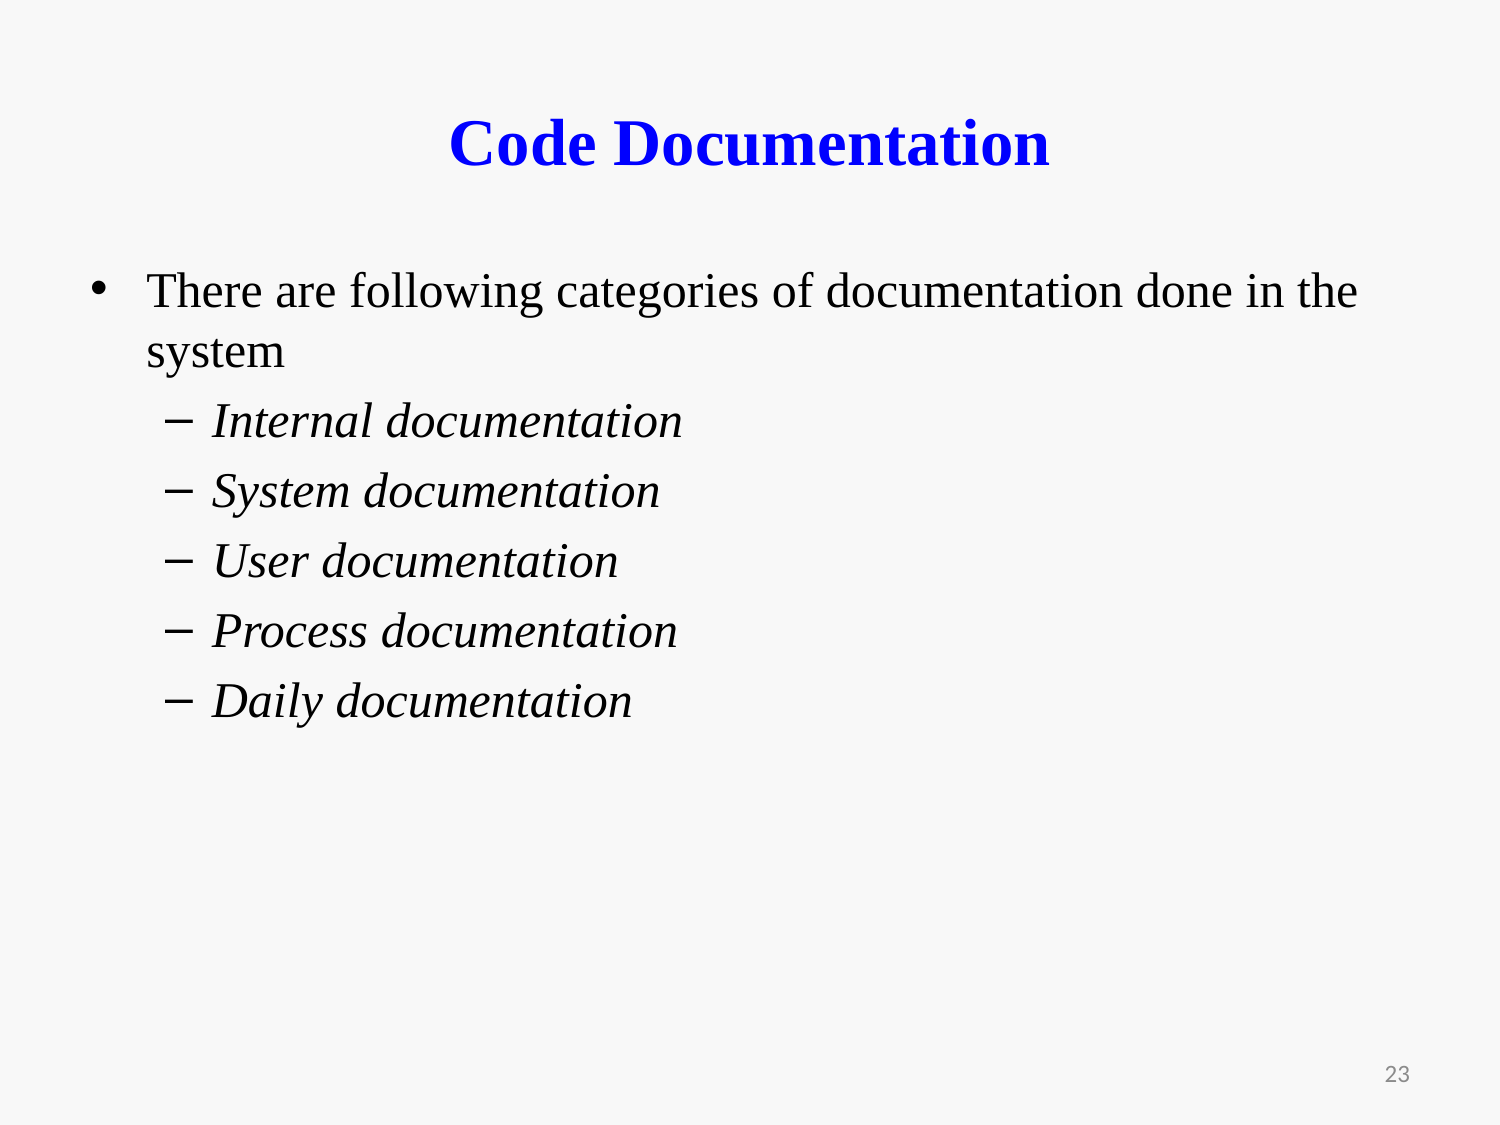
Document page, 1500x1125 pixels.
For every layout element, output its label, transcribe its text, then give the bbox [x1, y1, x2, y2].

slide_number 23 [1074, 1042, 1425, 1103]
list There are following categories of documentation done in the system Internal documentation System documentation User documentation Process documentation Daily documentation [75, 249, 1450, 1063]
title Code Documentation [75, 45, 1425, 233]
